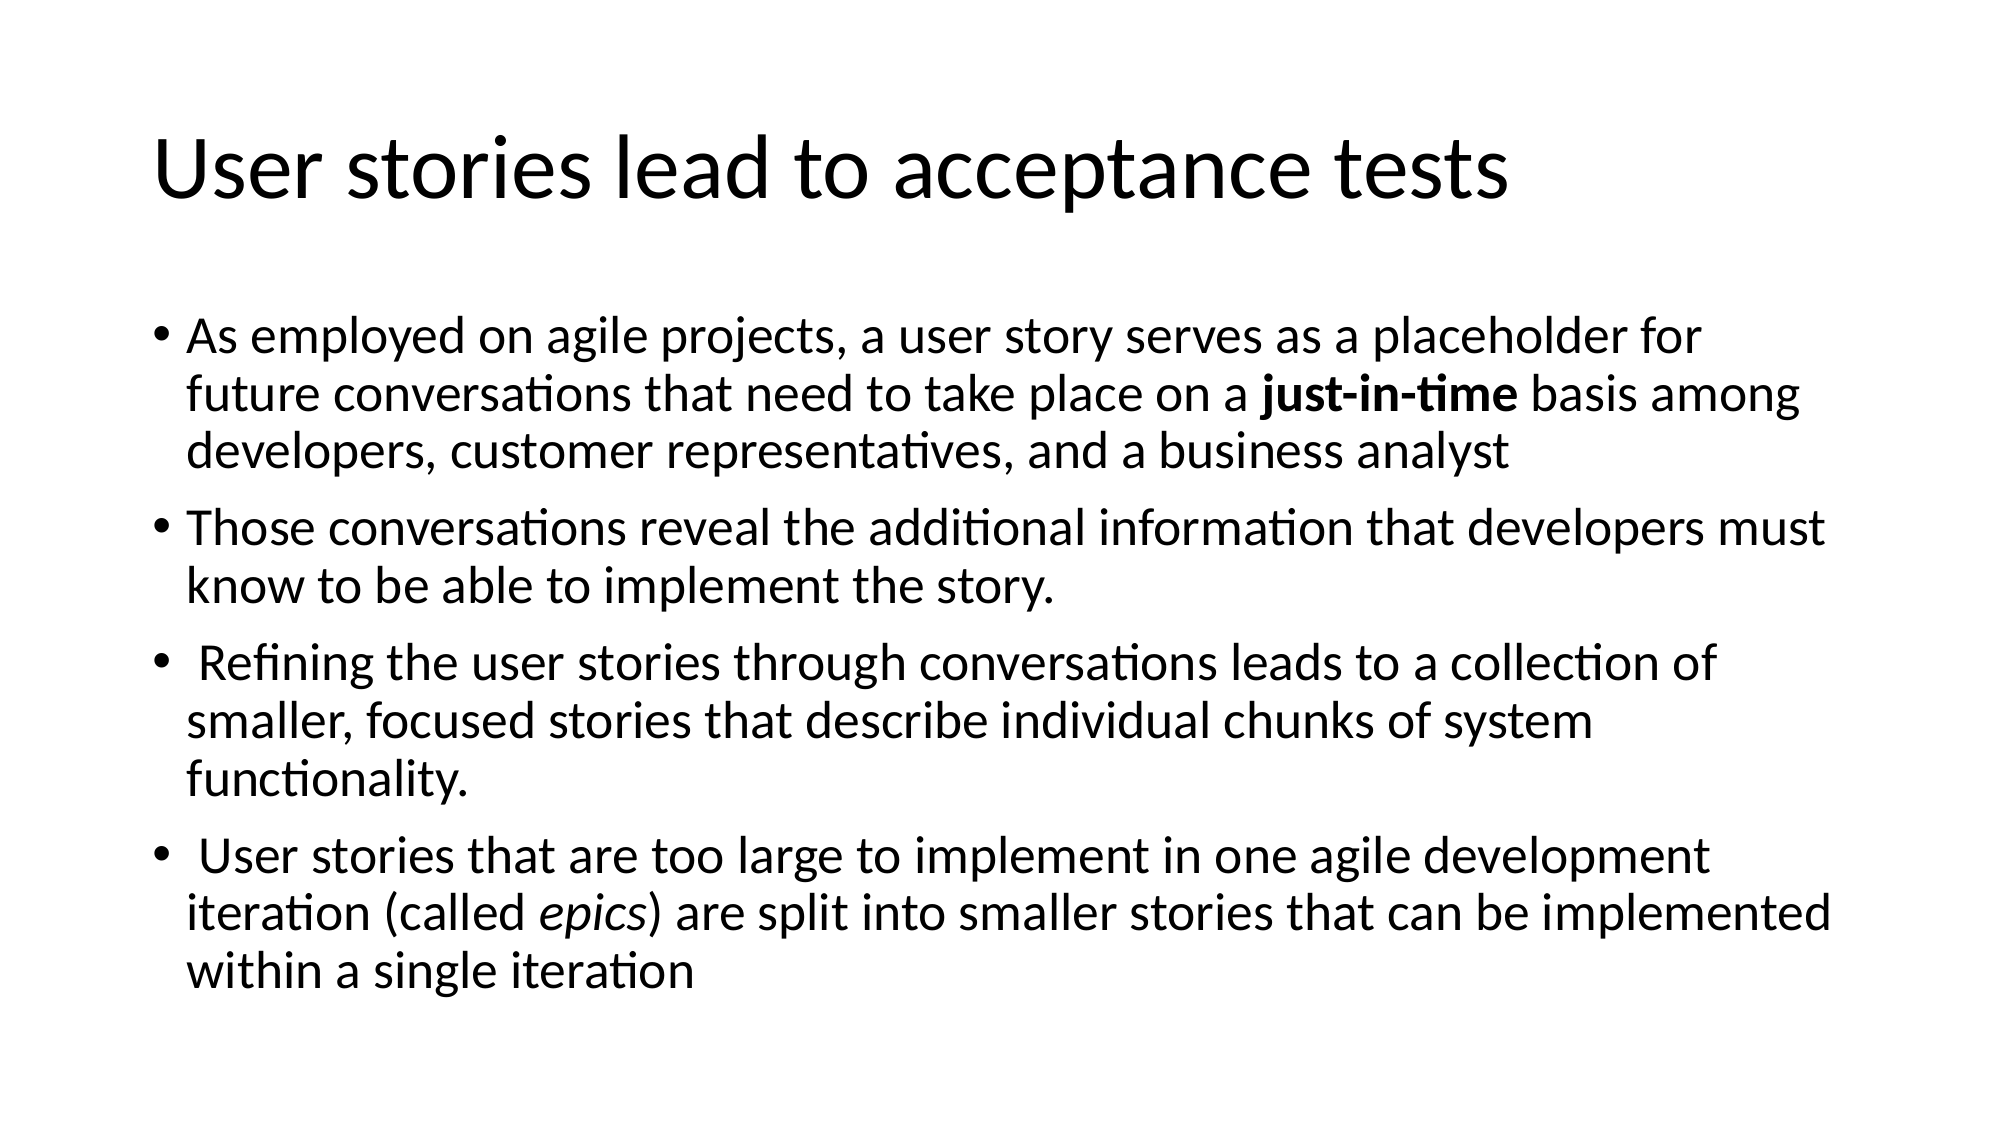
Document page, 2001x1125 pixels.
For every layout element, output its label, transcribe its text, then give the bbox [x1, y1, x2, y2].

text_box As employed on agile projects, a user story serves as a placeholder for future conversations that need to take place on a just-in-time basis among developers, customer representatives, and a business analyst Those conversations reveal the additional information that developers must know to be able to implement the story. Refining the user stories through conversations leads to a collection of smaller, focused stories that describe individual chunks of system functionality. User stories that are too large to implement in one agile development iteration (called epics) are split into smaller stories that can be implemented within a single iteration [137, 299, 1863, 1014]
text_box User stories lead to acceptance tests [137, 59, 1863, 278]
